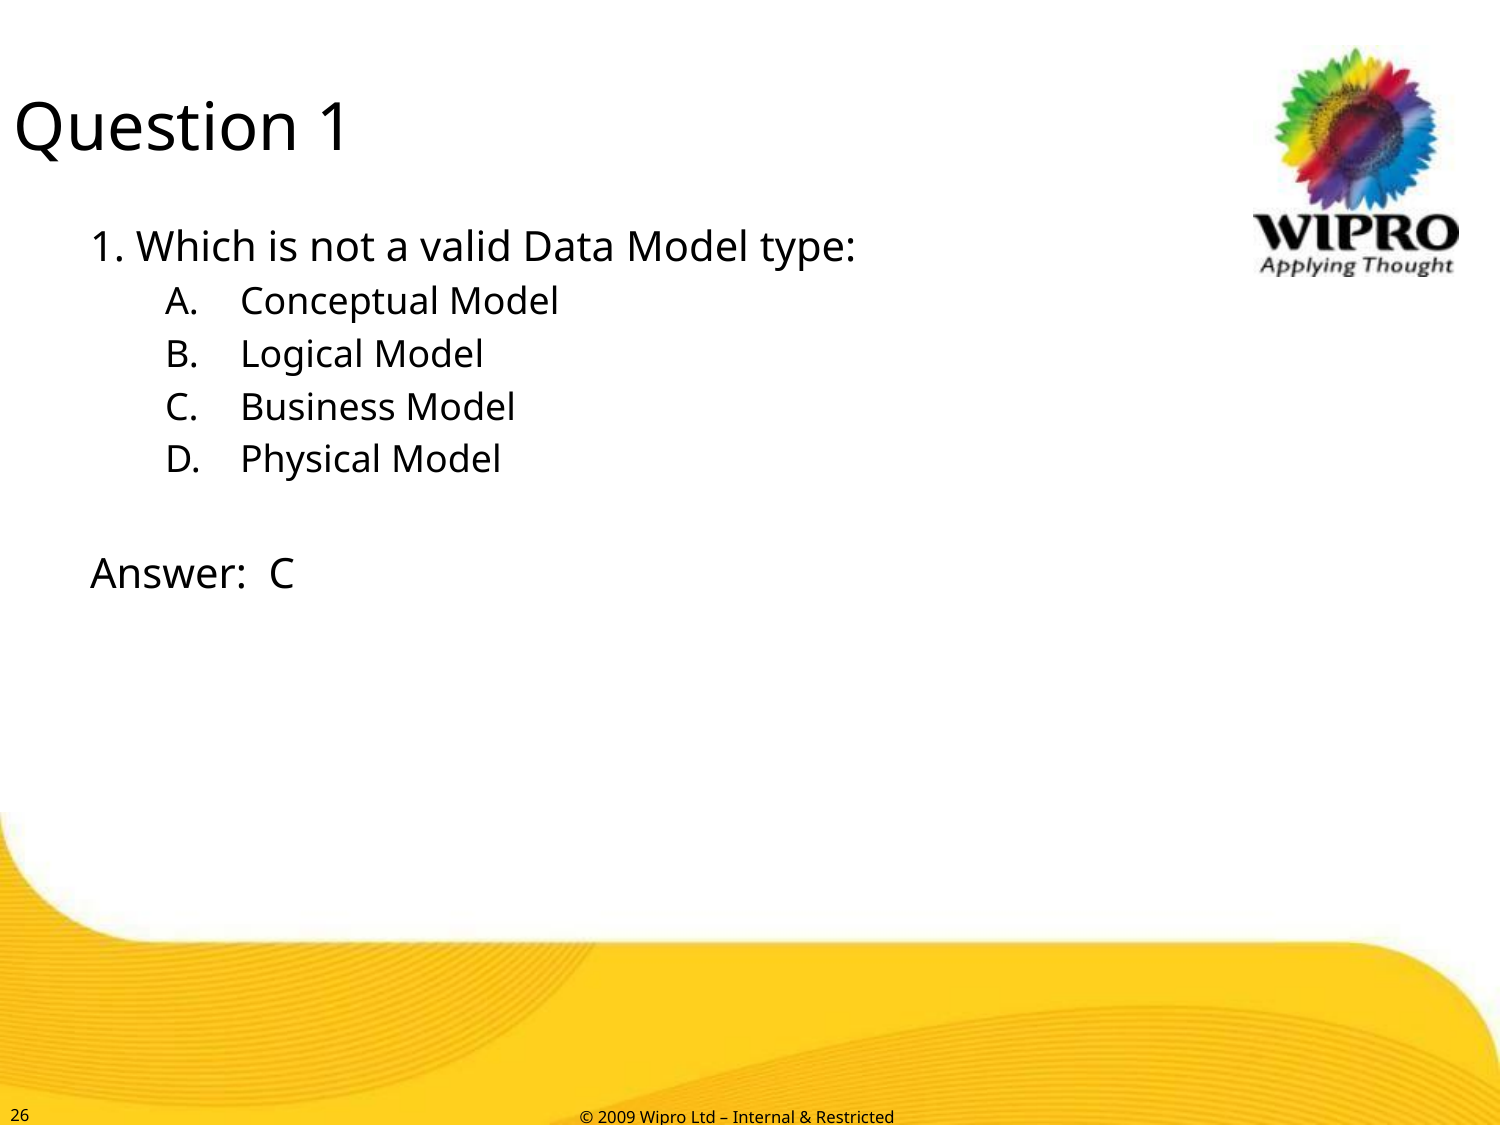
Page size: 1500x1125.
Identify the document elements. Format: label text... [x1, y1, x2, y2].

list 1. Which is not a valid Data Model type: Conceptual Model Logical Model Business Model Physical Model Answer: C [75, 212, 1425, 1038]
title Question 1 [0, 49, 1240, 200]
picture [0, 812, 1500, 1125]
picture [1253, 45, 1459, 277]
